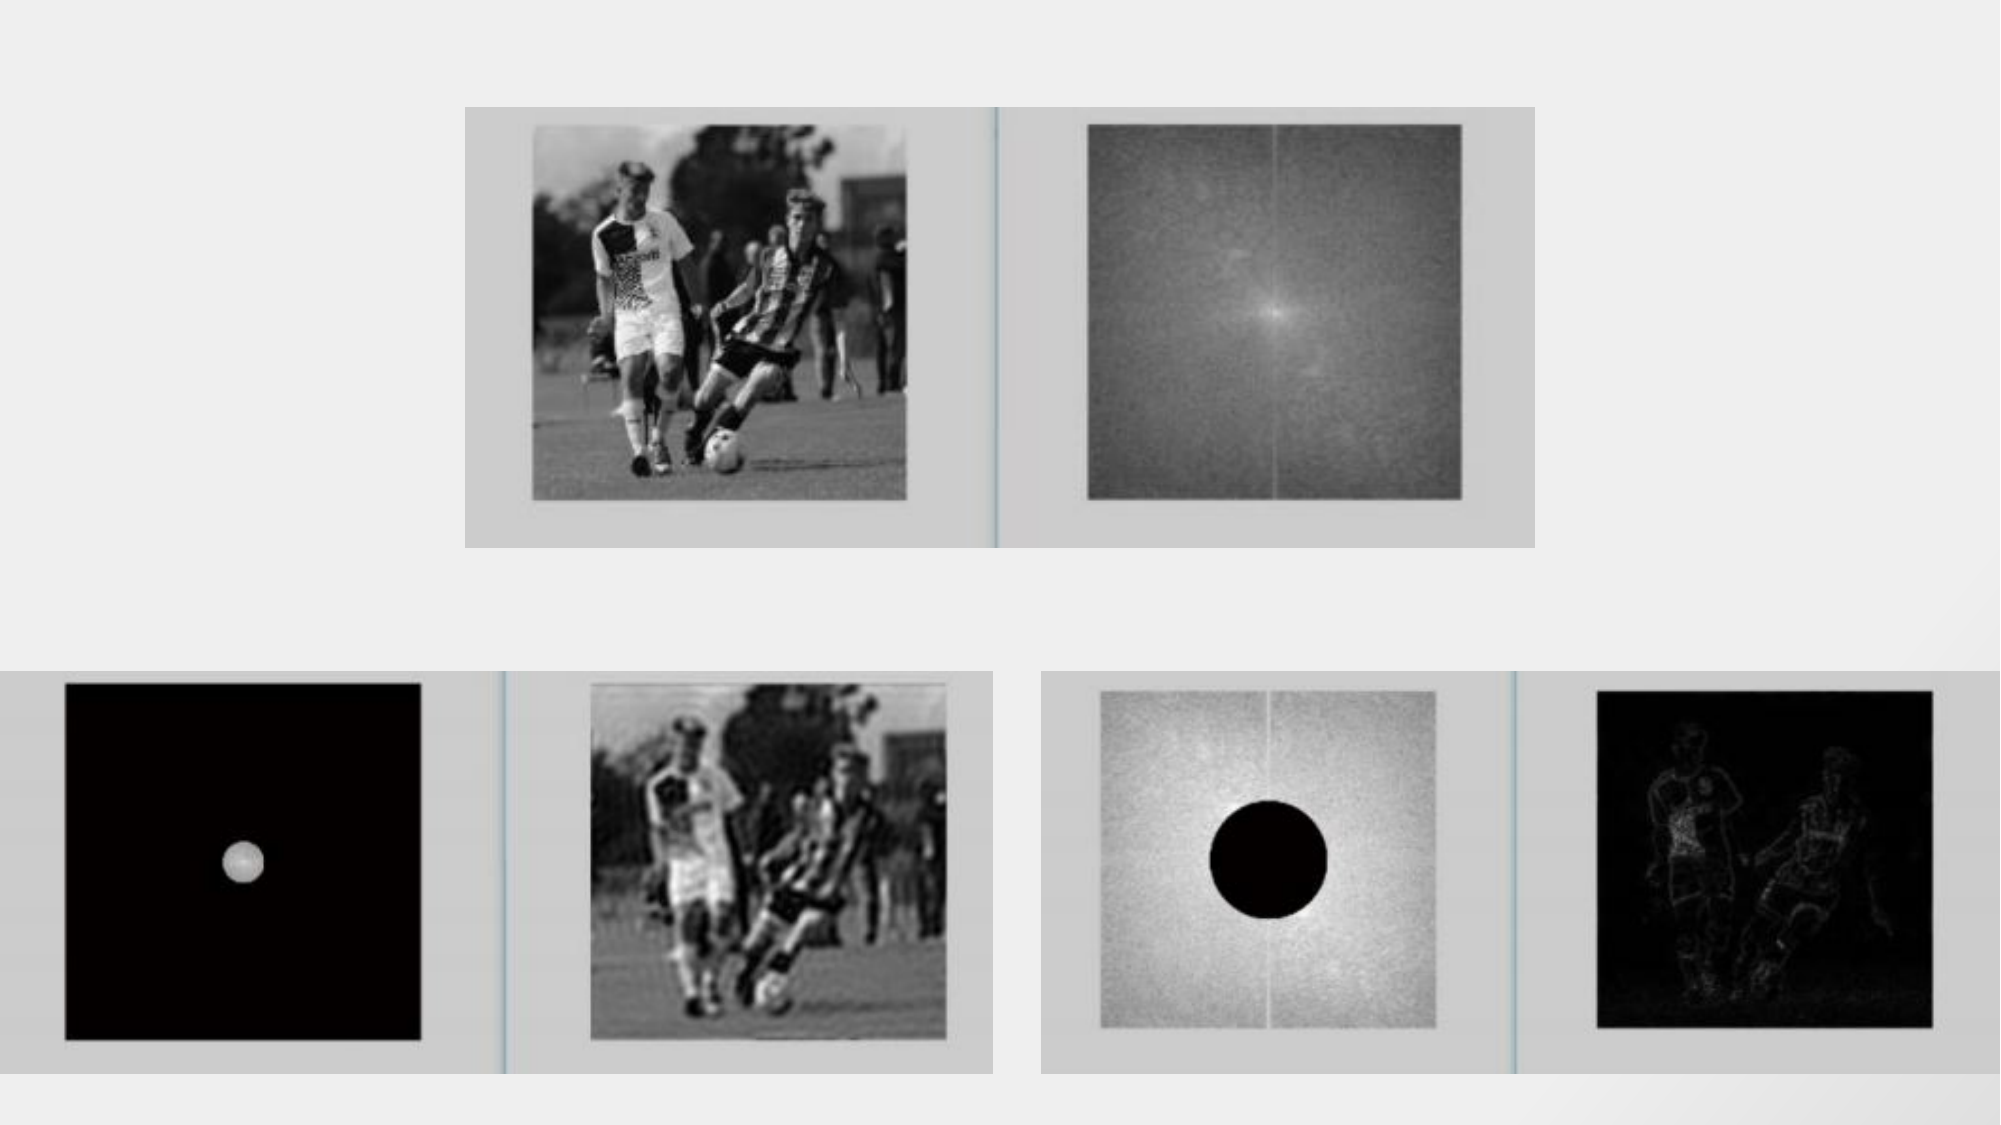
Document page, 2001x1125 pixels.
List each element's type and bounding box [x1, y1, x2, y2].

picture [1041, 671, 2000, 1074]
picture [465, 107, 1535, 548]
list [0, 671, 993, 1074]
